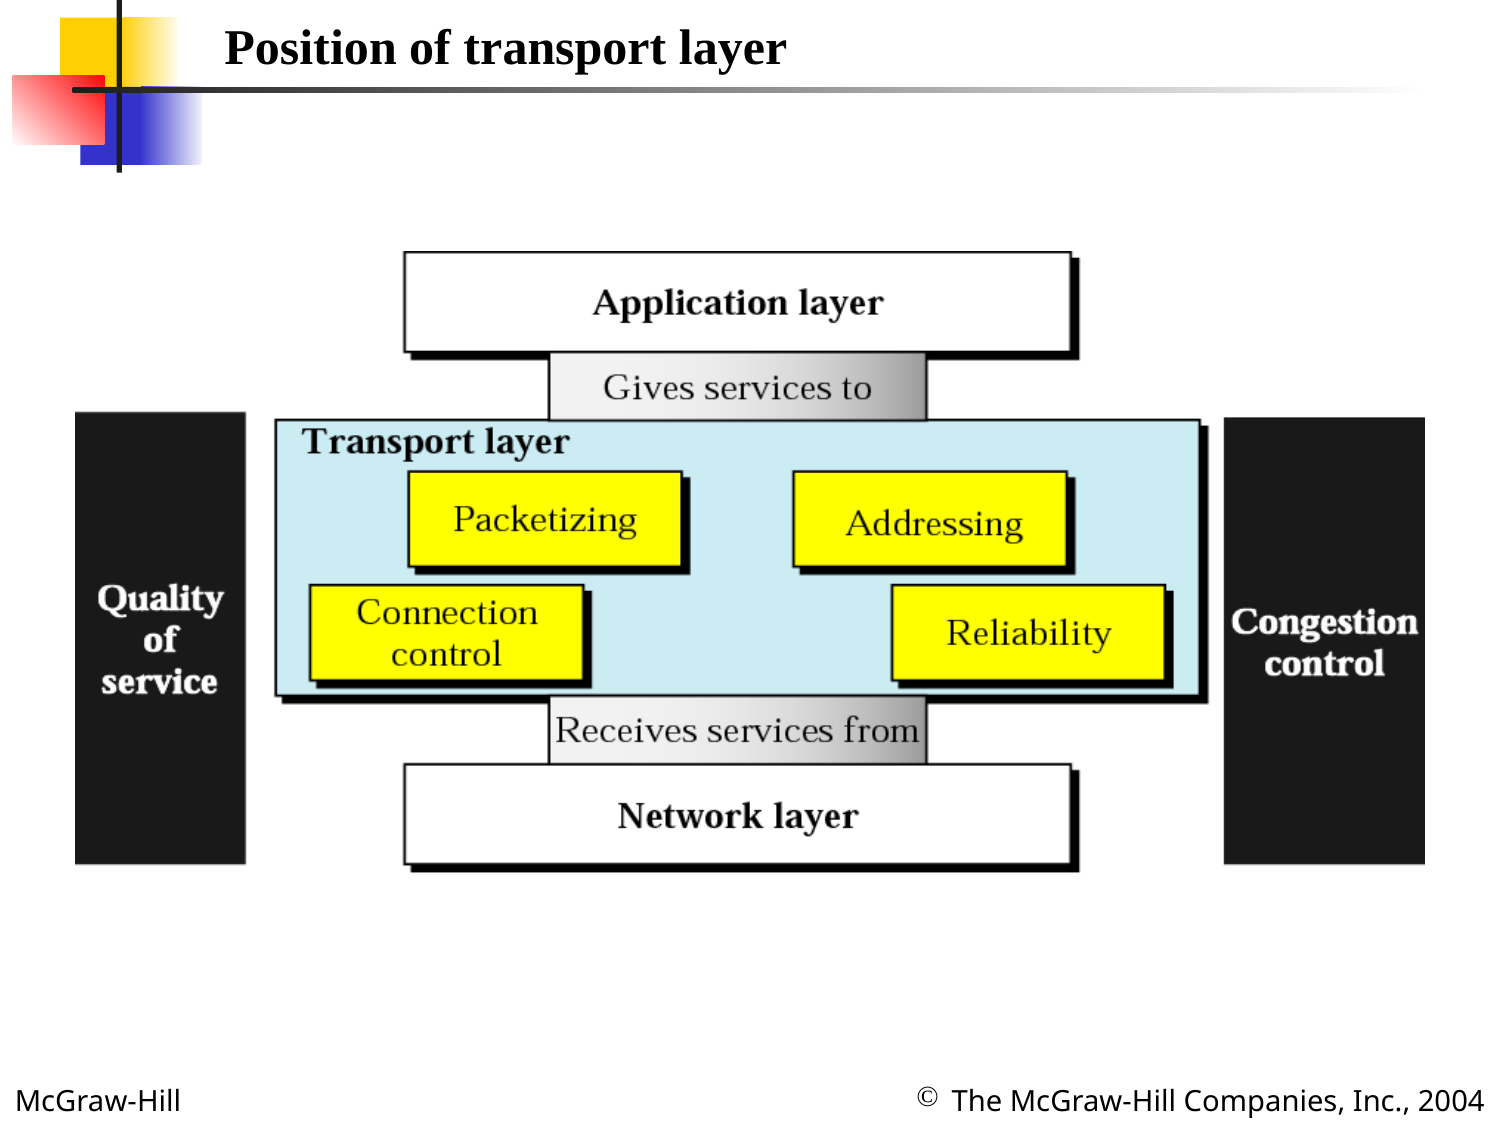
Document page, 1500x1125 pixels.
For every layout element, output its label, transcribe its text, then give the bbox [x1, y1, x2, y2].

text_box [122, 17, 177, 86]
text_box [116, 93, 122, 173]
text_box [60, 17, 116, 86]
picture [75, 251, 1425, 874]
text_box [141, 93, 202, 165]
text_box [72, 87, 1423, 93]
text_box [12, 75, 105, 145]
text_box [116, 0, 122, 87]
text_box Position of transport layer [209, 6, 803, 82]
text_box [80, 93, 116, 165]
text_box [122, 93, 141, 165]
